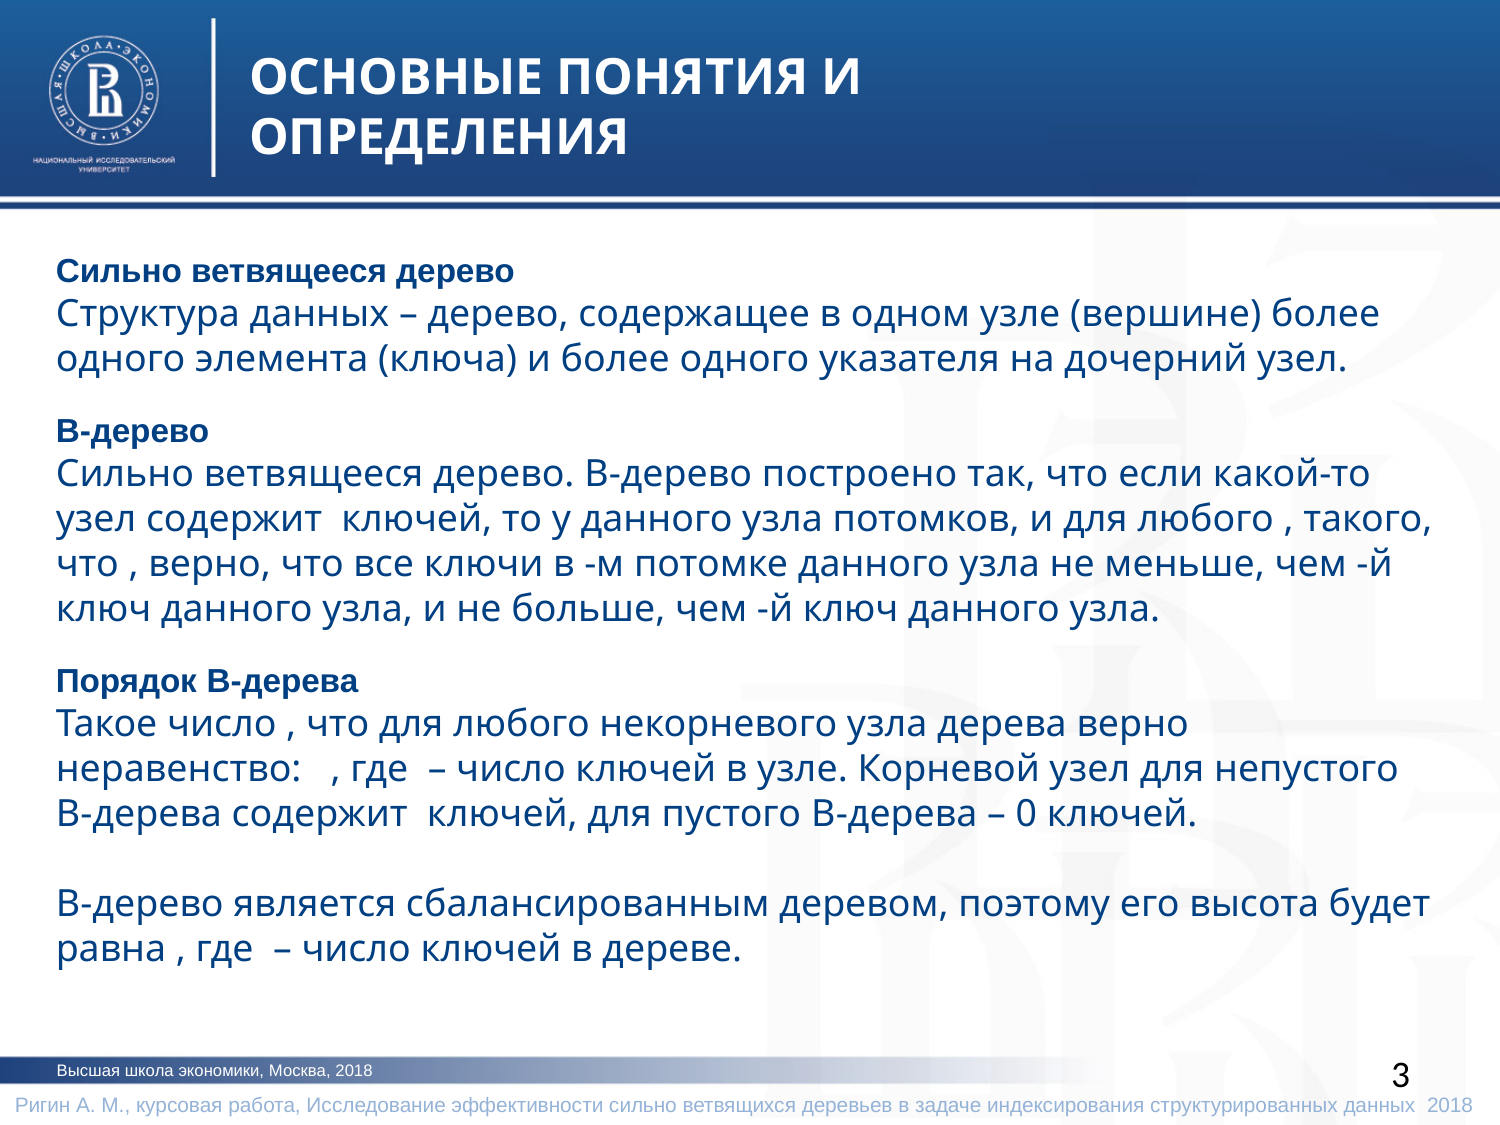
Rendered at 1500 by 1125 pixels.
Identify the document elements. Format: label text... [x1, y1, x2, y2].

picture [0, 0, 1500, 1084]
text_box Ригин А. М., курсовая работа, Исследование эффективности сильно ветвящихся деревьев в задаче индексирования структурированных данных 2018 [0, 1084, 1500, 1125]
slide_number 3 [1074, 1042, 1425, 1084]
text_box ОСНОВНЫЕ ПОНЯТИЯ И ОПРЕДЕЛЕНИЯ [234, 70, 1224, 139]
text_box Высшая школа экономики, Москва, 2018 [41, 1052, 722, 1084]
